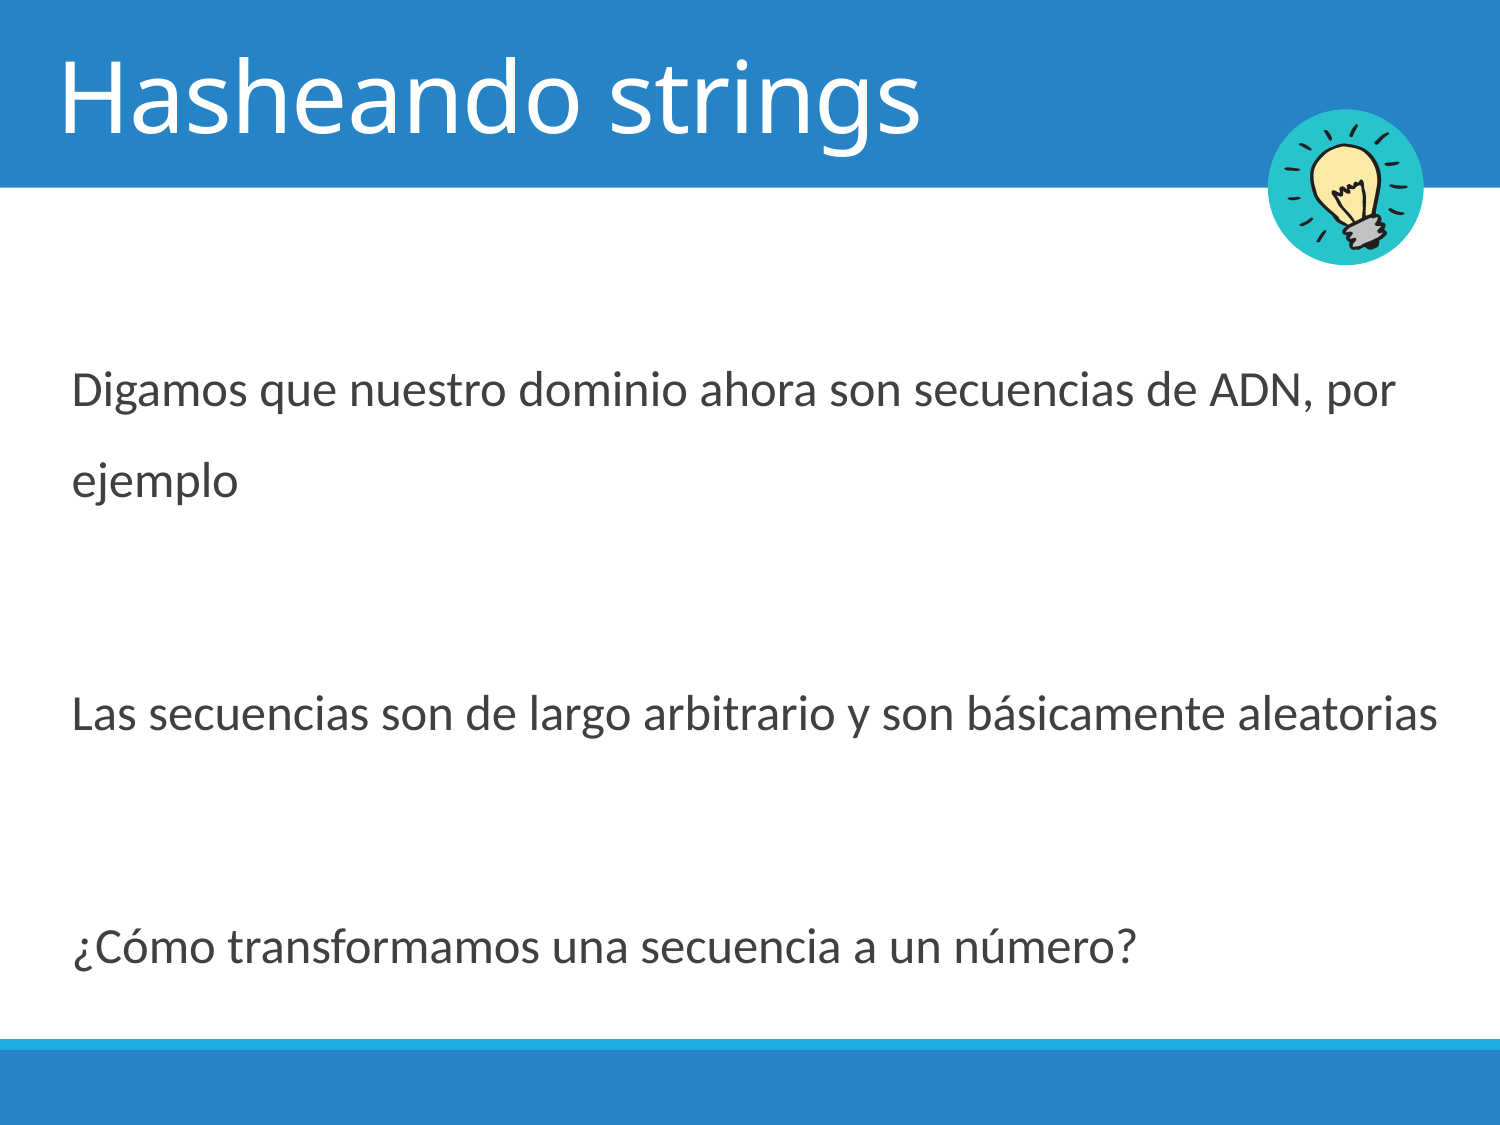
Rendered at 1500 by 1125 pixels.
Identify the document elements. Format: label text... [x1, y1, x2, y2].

picture [1284, 188, 1408, 250]
title Hasheando strings [41, 0, 1459, 188]
